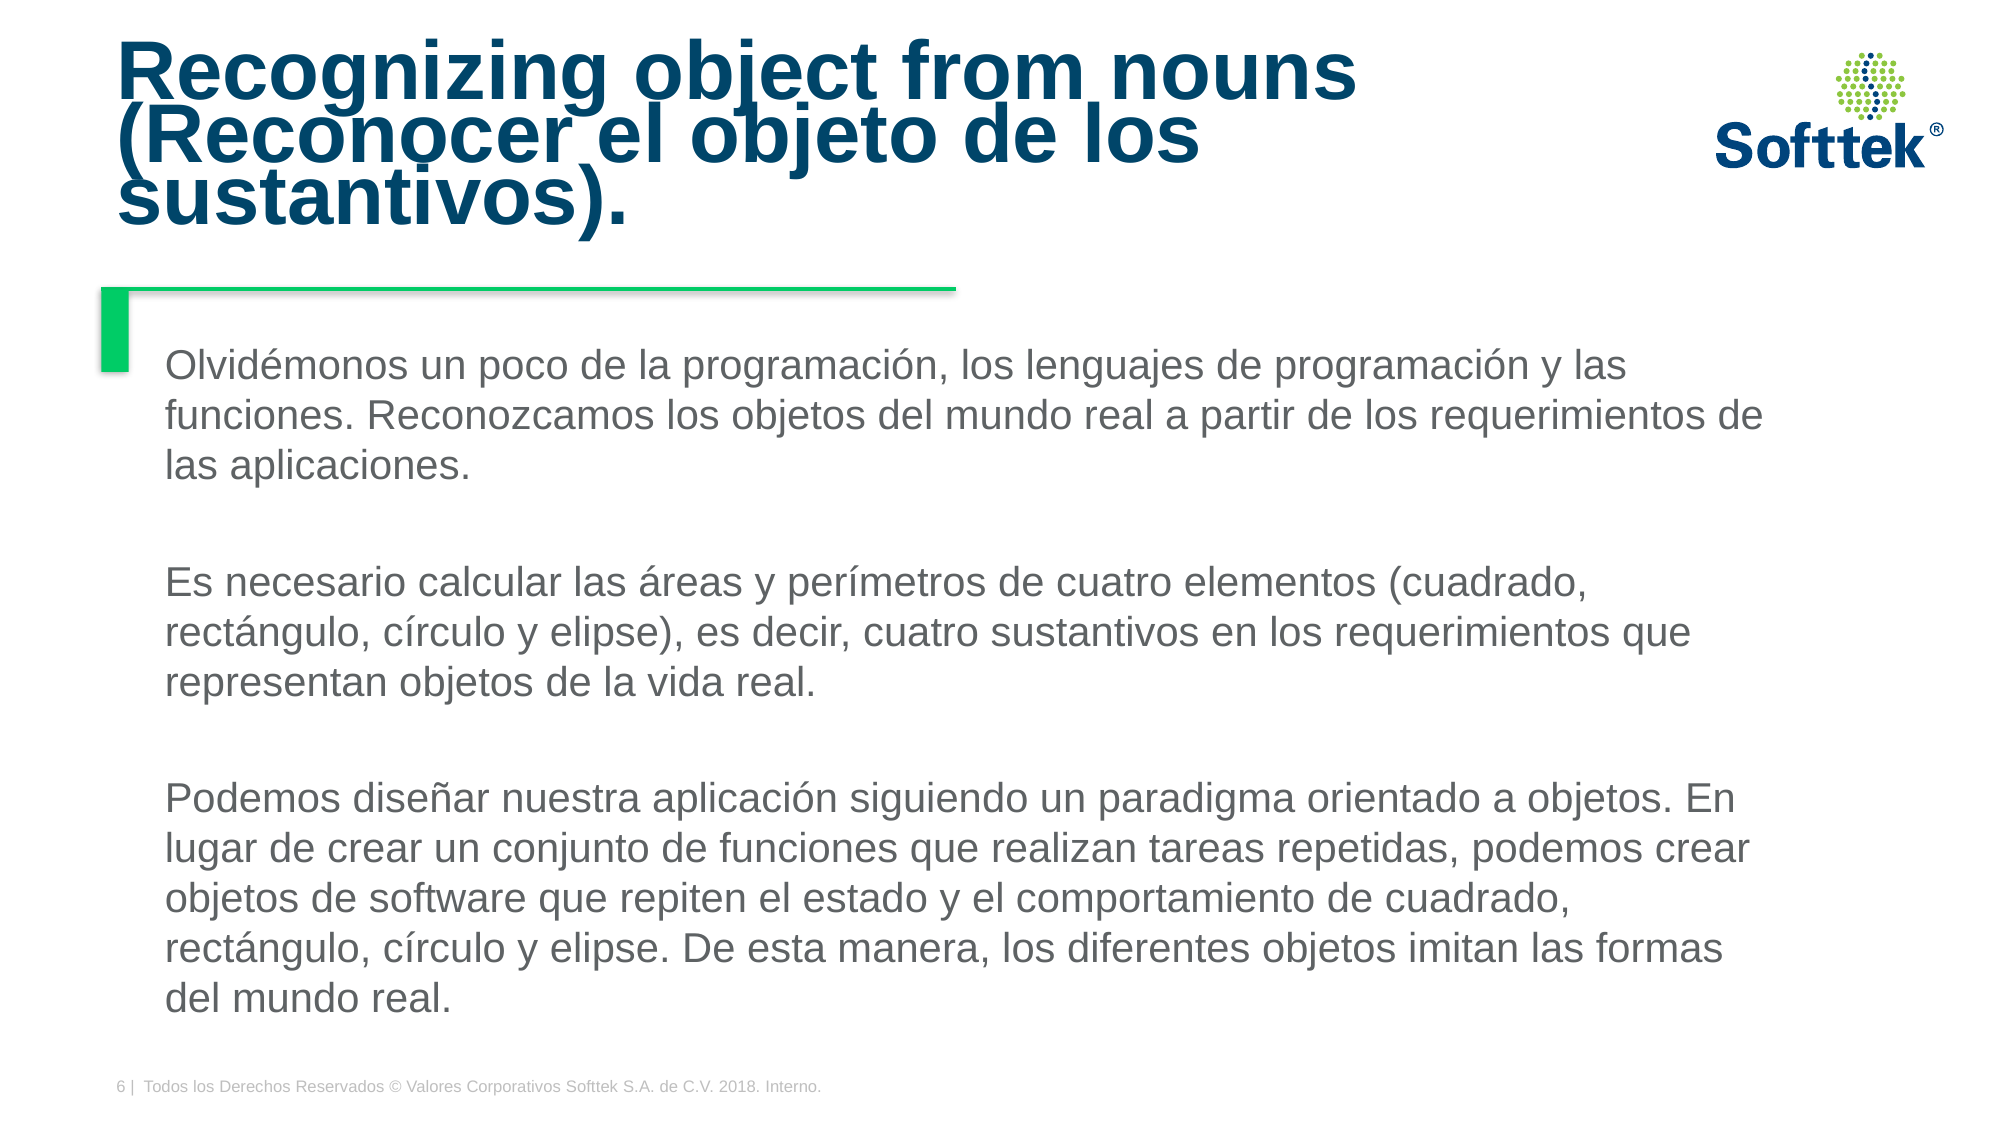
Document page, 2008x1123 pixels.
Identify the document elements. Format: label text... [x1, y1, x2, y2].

text_box [1062, 702, 1869, 1033]
title Recognizing object from nouns (Reconocer el objeto de los sustantivos). [101, 109, 1682, 249]
text_box Olvidémonos un poco de la programación, los lenguajes de programación y las funciones. Reconozcamos los objetos del mundo real a partir de los requerimientos de las aplicaciones. Es necesario calcular las áreas y perímetros de cuatro elementos (cuadrado, rectángulo, círculo y elipse), es decir, cuatro sustantivos en los requerimientos que representan objetos de la vida real. Podemos diseñar nuestra aplicación siguiendo un paradigma orientado a objetos. En lugar de crear un conjunto de funciones que realizan tareas repetidas, podemos crear objetos de software que repiten el estado y el comportamiento de cuadrado, rectángulo, círculo y elipse. De esta manera, los diferentes objetos imitan las formas del mundo real. [150, 330, 1784, 975]
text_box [101, 289, 957, 373]
